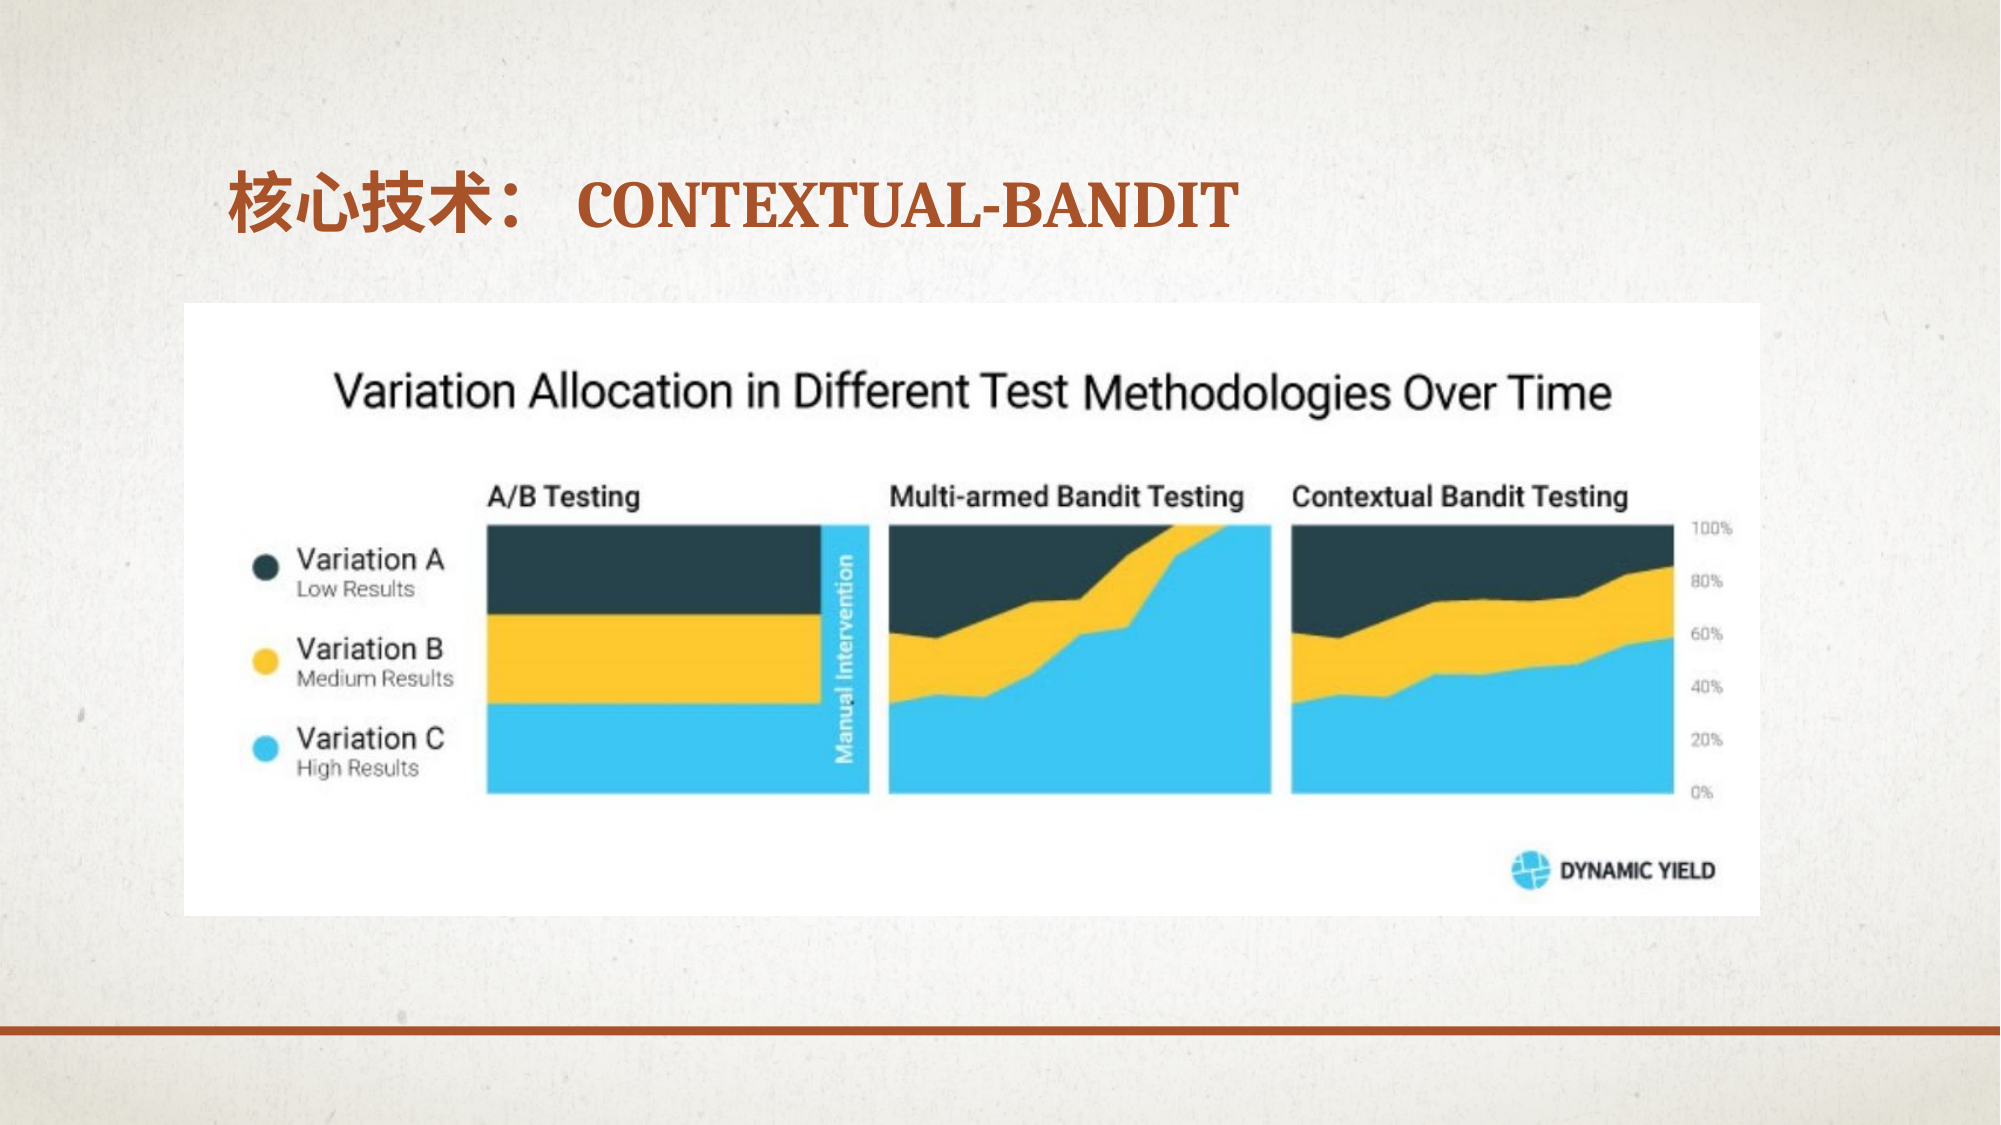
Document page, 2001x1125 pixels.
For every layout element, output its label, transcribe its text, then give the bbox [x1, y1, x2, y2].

title 核心技术：CONTEXTUAL-BANDIT [212, 62, 1788, 250]
picture [0, 0, 2001, 1125]
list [184, 303, 1760, 916]
